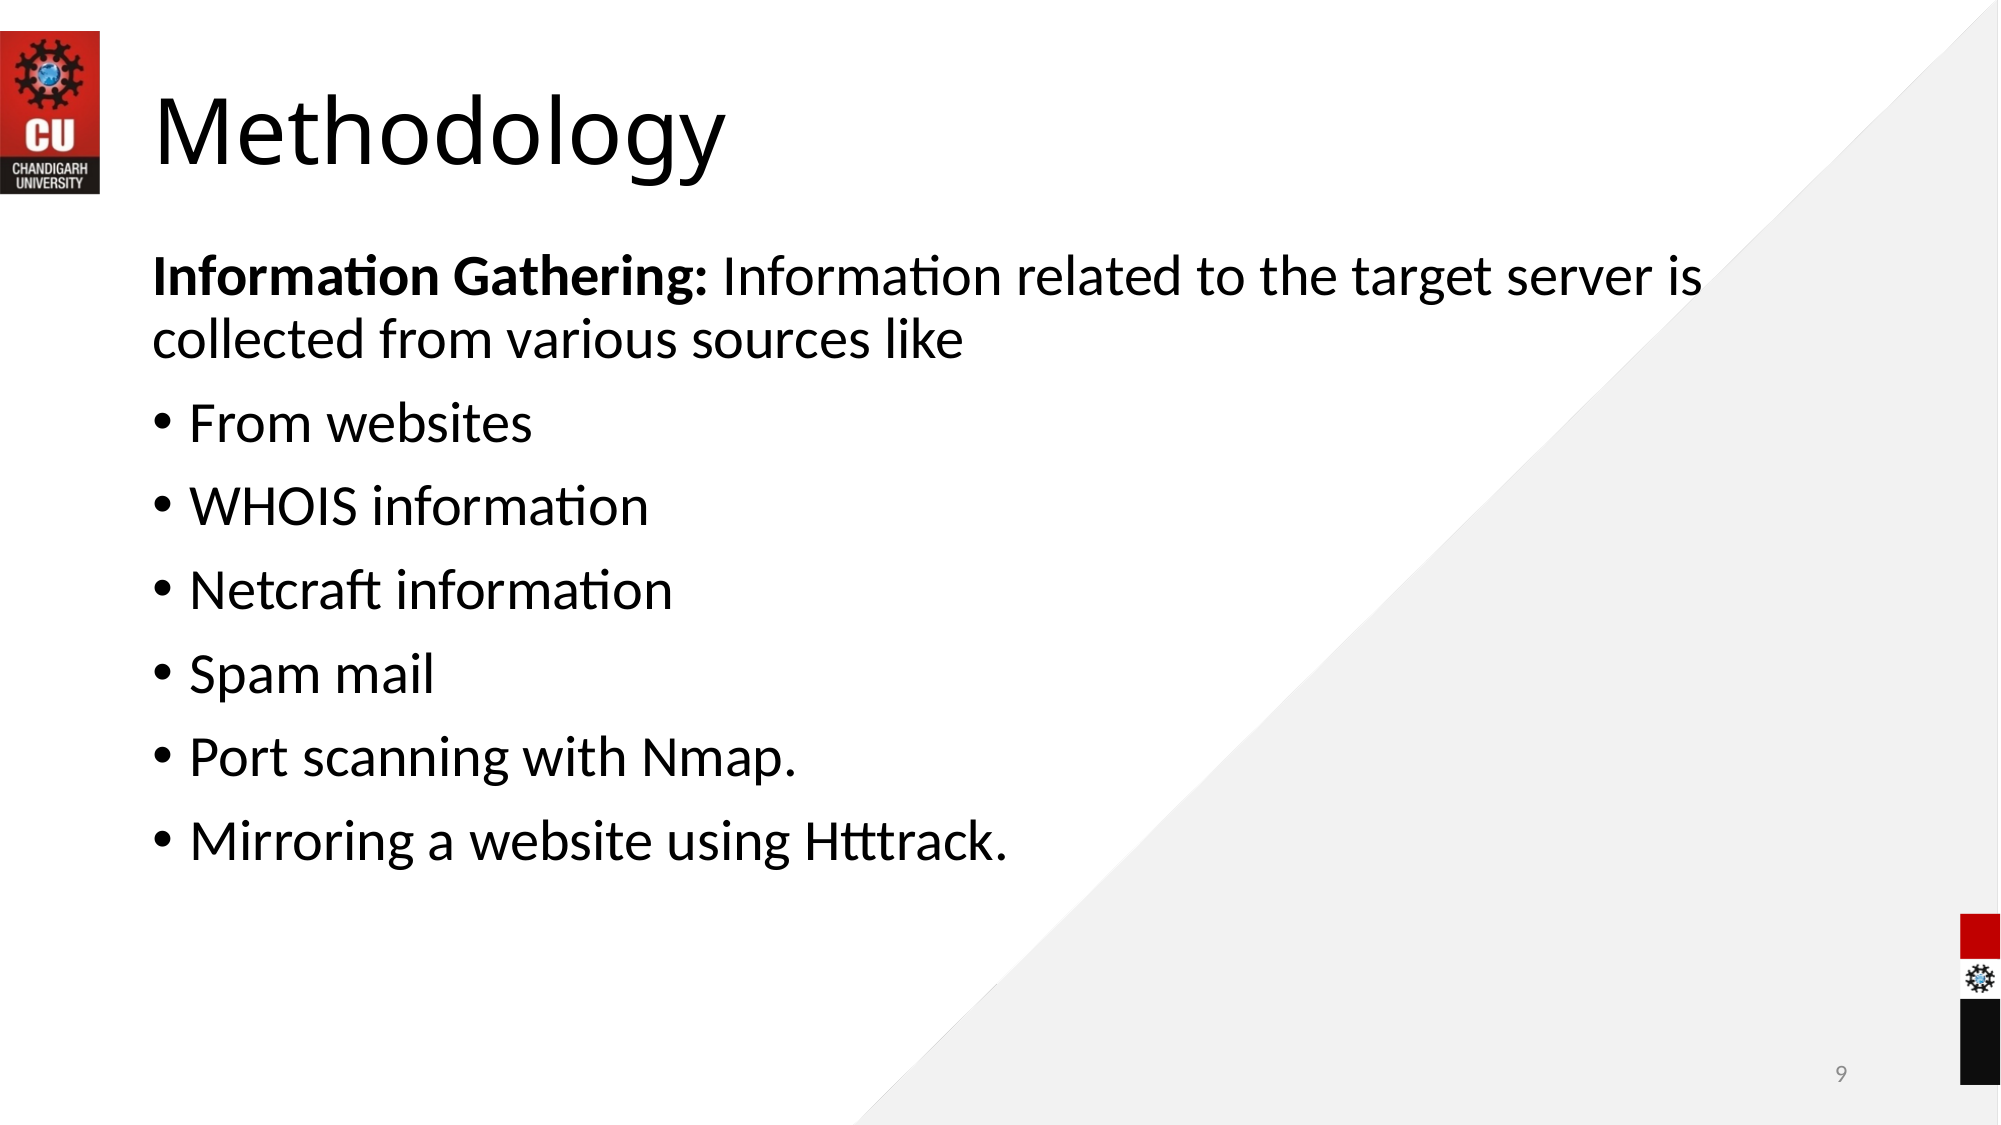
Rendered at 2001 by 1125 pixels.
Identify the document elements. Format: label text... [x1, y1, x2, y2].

list Information Gathering: Information related to the target server is collected from various sources like From websites WHOIS information Netcraft information Spam mail Port scanning with Nmap. Mirroring a website using Htttrack. [137, 237, 1863, 1014]
picture [0, 0, 2001, 1125]
title Methodology [137, 59, 1863, 210]
slide_number 9 [1412, 1042, 1863, 1103]
